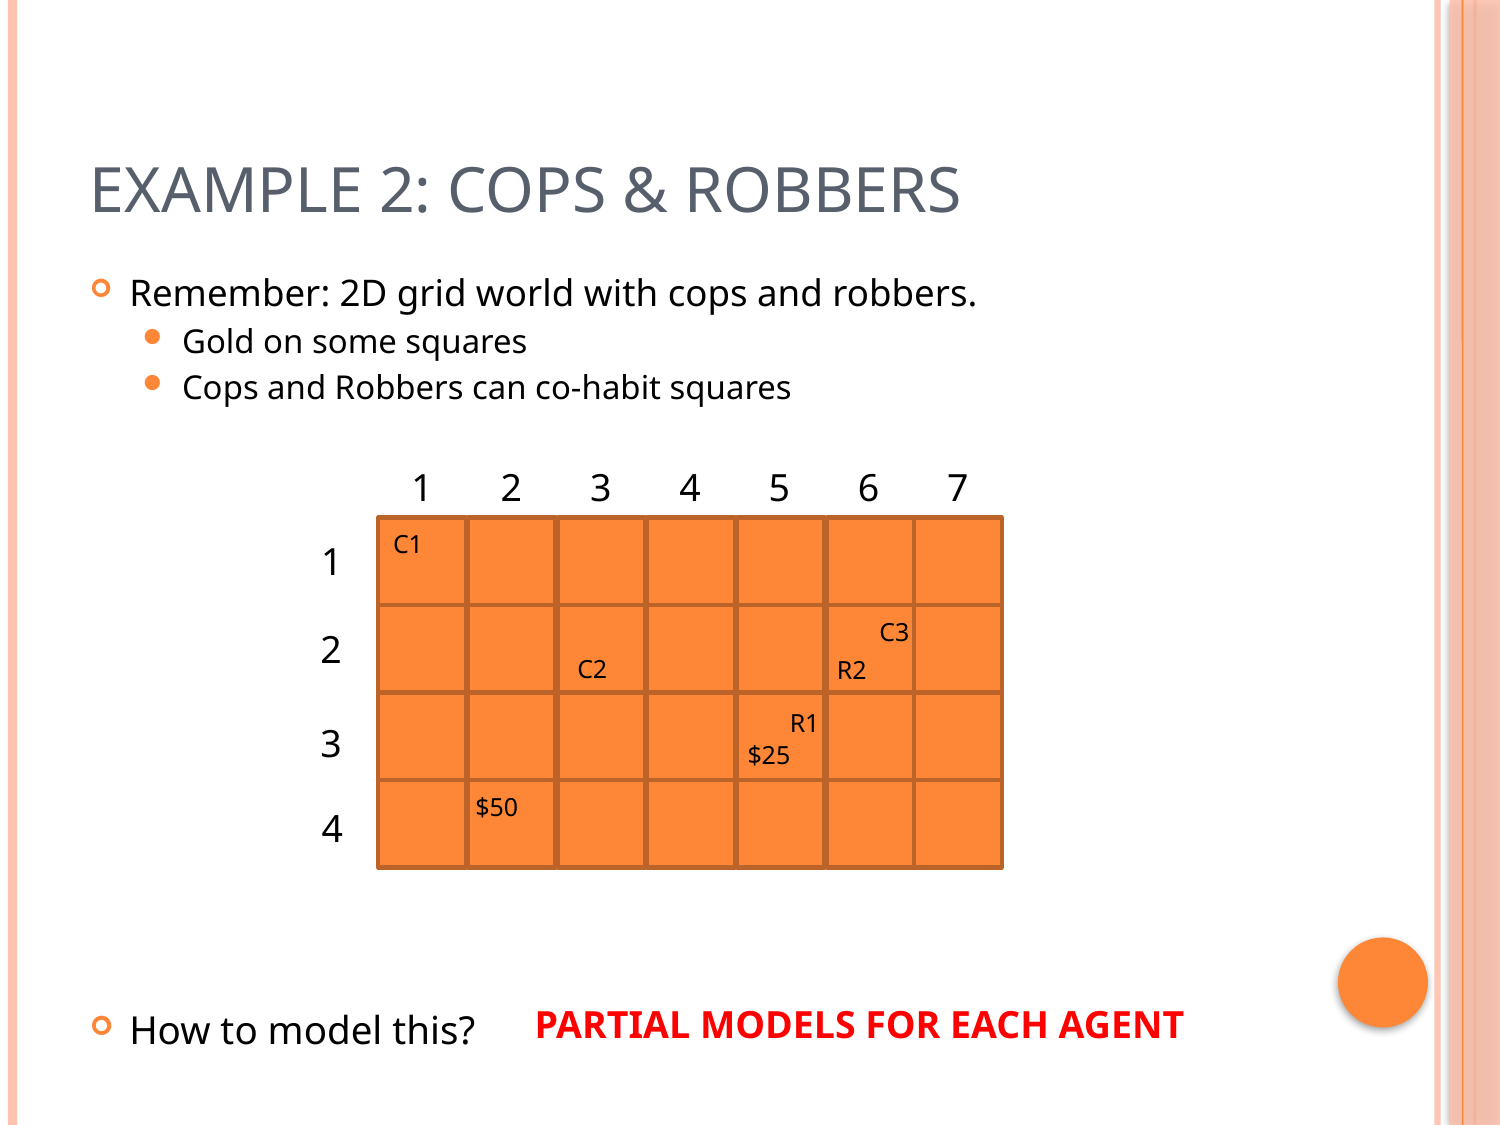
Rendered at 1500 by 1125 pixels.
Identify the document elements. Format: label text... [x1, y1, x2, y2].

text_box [286, 456, 1003, 869]
list Remember: 2D grid world with cops and robbers. Gold on some squares Cops and Robbers can co-habit squares How to model this? [75, 262, 1300, 1062]
text_box PARTIAL MODELS FOR EACH AGENT [519, 993, 1200, 1053]
title Example 2: Cops & Robbers [75, 45, 1300, 233]
